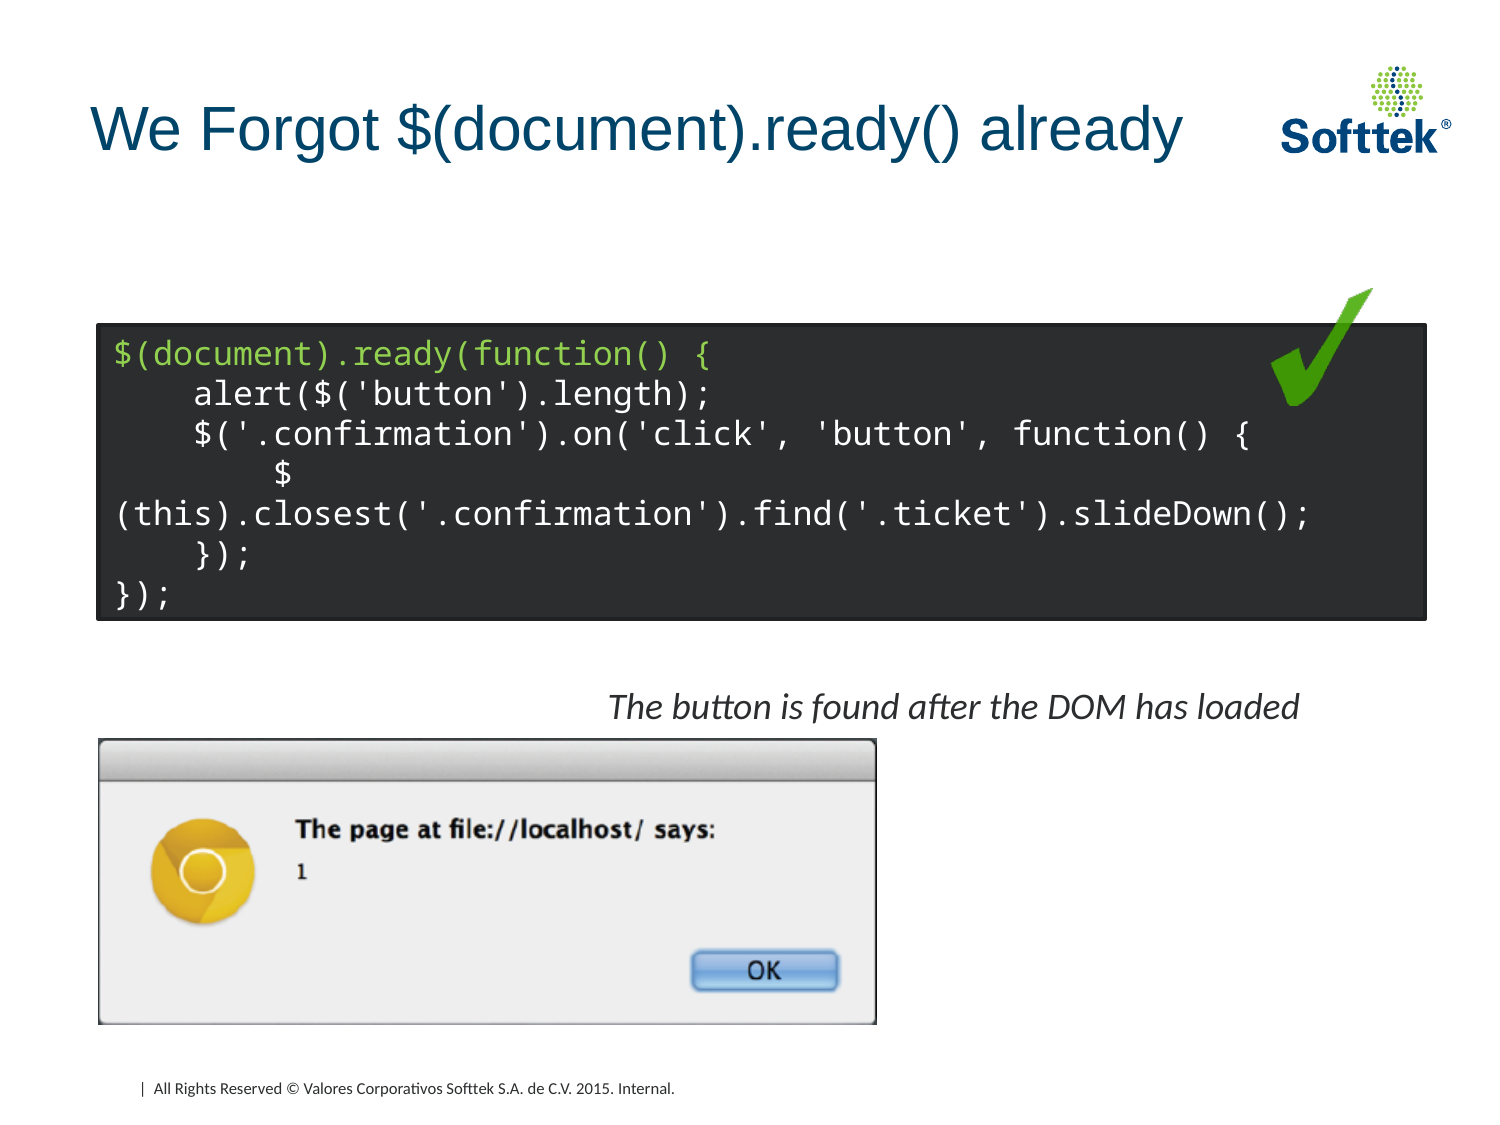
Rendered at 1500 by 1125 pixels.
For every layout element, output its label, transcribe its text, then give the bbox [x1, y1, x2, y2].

title We Forgot $(document).ready() already [74, 31, 1256, 172]
text_box $(document).ready(function() { alert($('button').length); $('.confirmation').on('click', 'button', function() { $(this).closest('.confirmation').find('.ticket').slideDown(); }); }); [96, 323, 1427, 621]
picture [1269, 287, 1373, 406]
text_box The button is found after the DOM has loaded [592, 674, 1316, 735]
picture [98, 738, 877, 1026]
